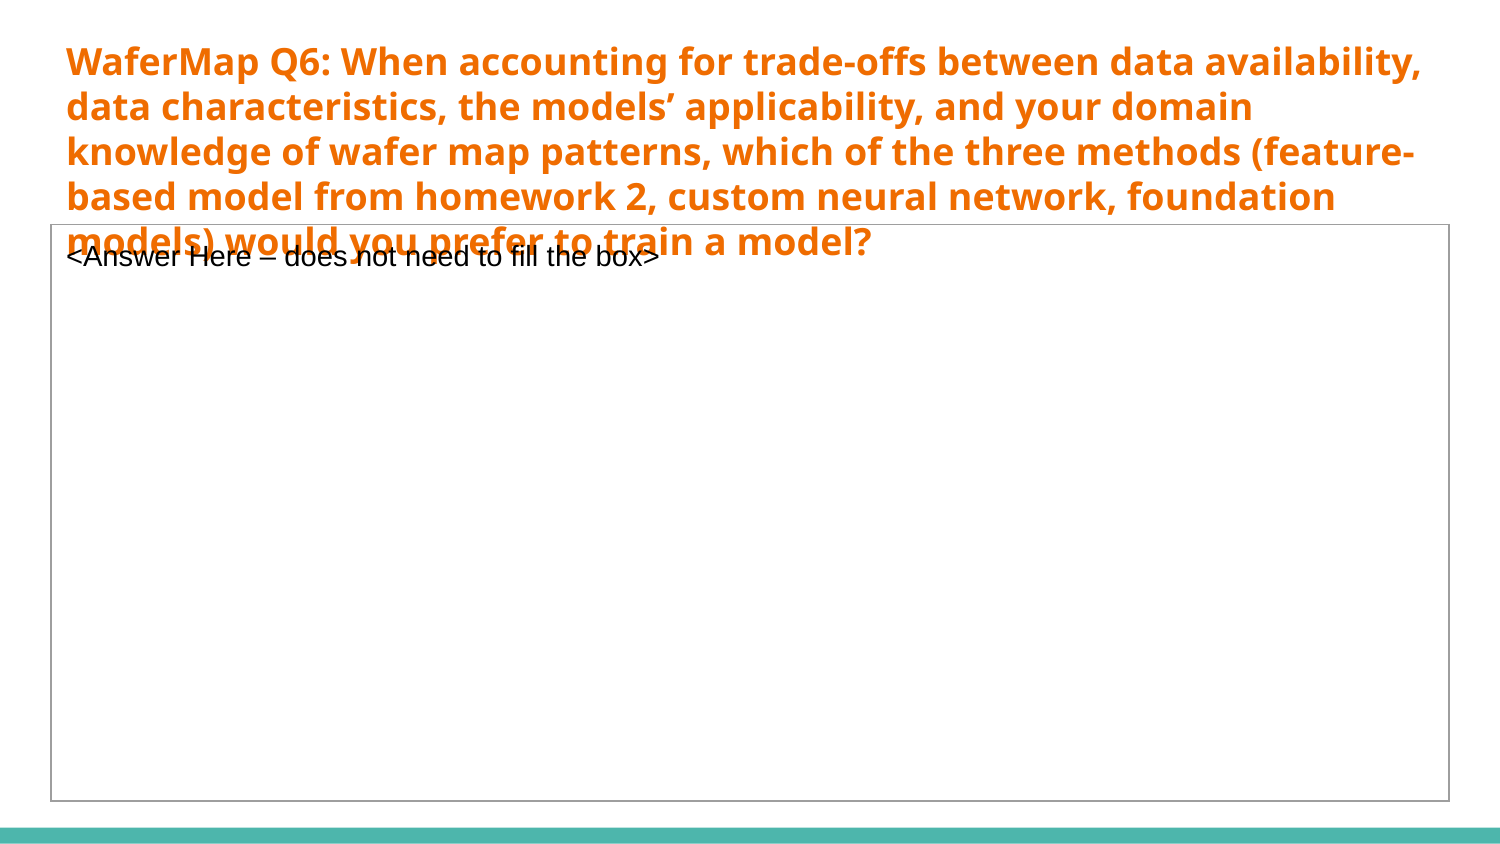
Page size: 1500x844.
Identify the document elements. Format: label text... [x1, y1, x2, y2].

title WaferMap Q6: When accounting for trade-offs between data availability, data characteristics, the models’ applicability, and your domain knowledge of wafer map patterns, which of the three methods (feature-based model from homework 2, custom neural network, foundation models) would you prefer to train a model? [51, 23, 1449, 219]
table_header <Answer Here – does not need to fill the box> [52, 225, 1448, 800]
